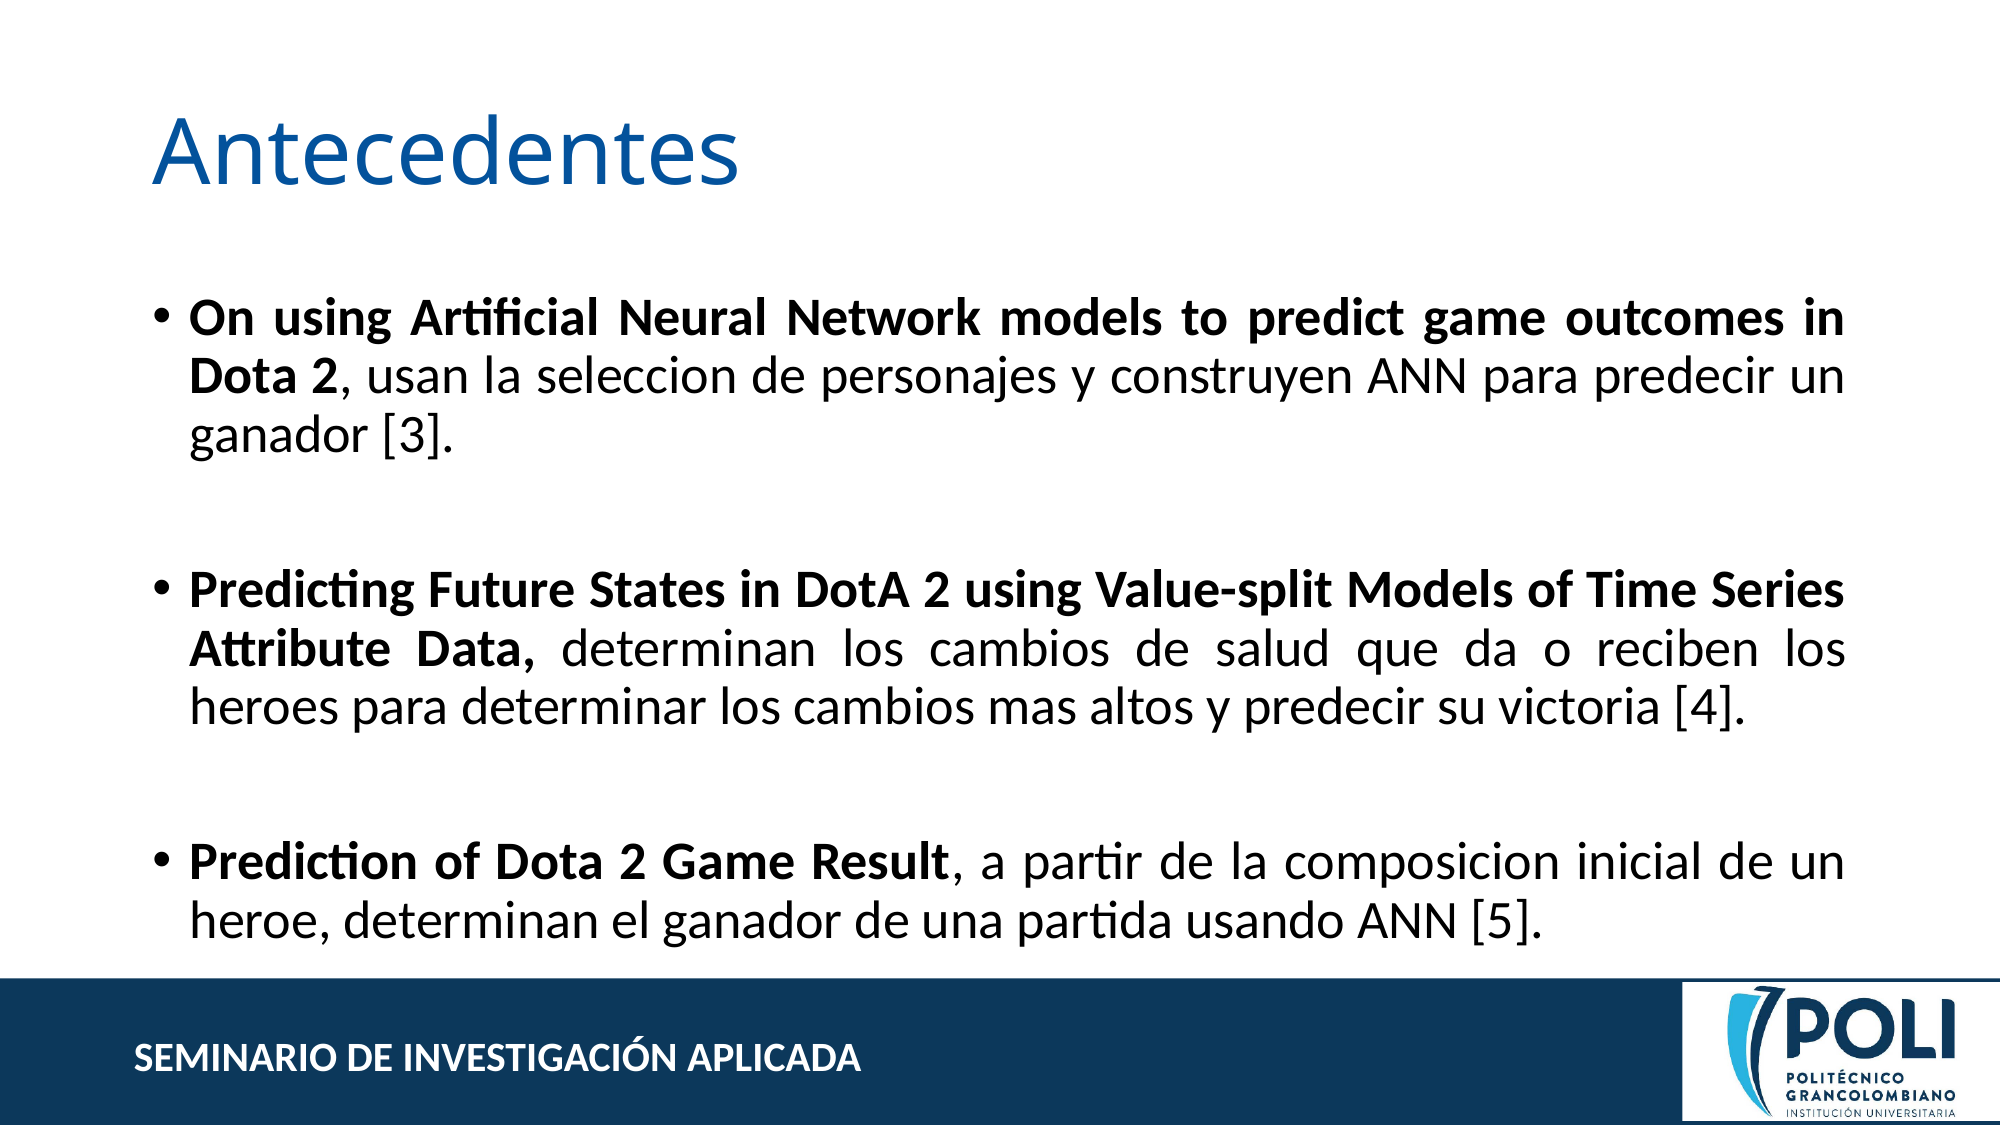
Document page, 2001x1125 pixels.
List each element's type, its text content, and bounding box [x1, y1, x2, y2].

picture [1682, 982, 2000, 1121]
title Antecedentes [137, 45, 1863, 264]
list On using Artificial Neural Network models to predict game outcomes in Dota 2, usan la seleccion de personajes y construyen ANN para predecir un ganador [3]. Predicting Future States in DotA 2 using Value-split Models of Time Series Attribute Data, determinan los cambios de salud que da o reciben los heroes para determinar los cambios mas altos y predecir su victoria [4]. Prediction of Dota 2 Game Result, a partir de la composicion inicial de un heroe, determinan el ganador de una partida usando ANN [5]. [137, 281, 1863, 979]
